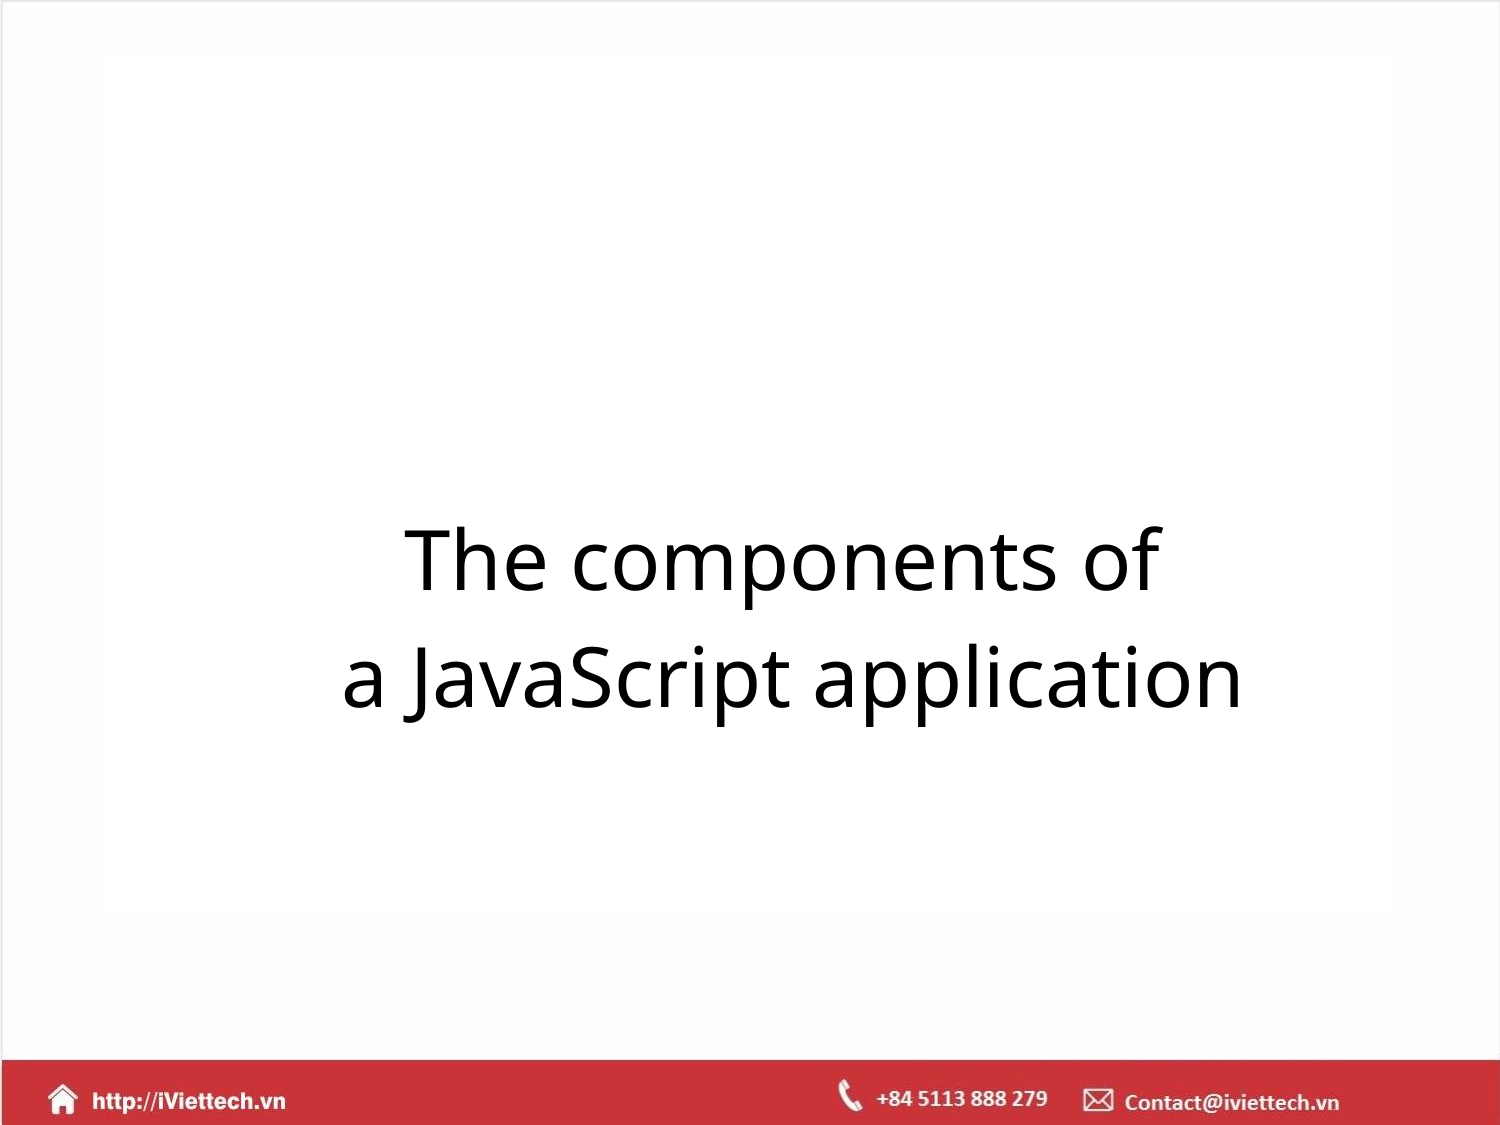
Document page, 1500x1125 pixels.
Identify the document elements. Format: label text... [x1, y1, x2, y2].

subtitle The components of a JavaScript application [162, 500, 1425, 688]
picture [0, 0, 1500, 1125]
